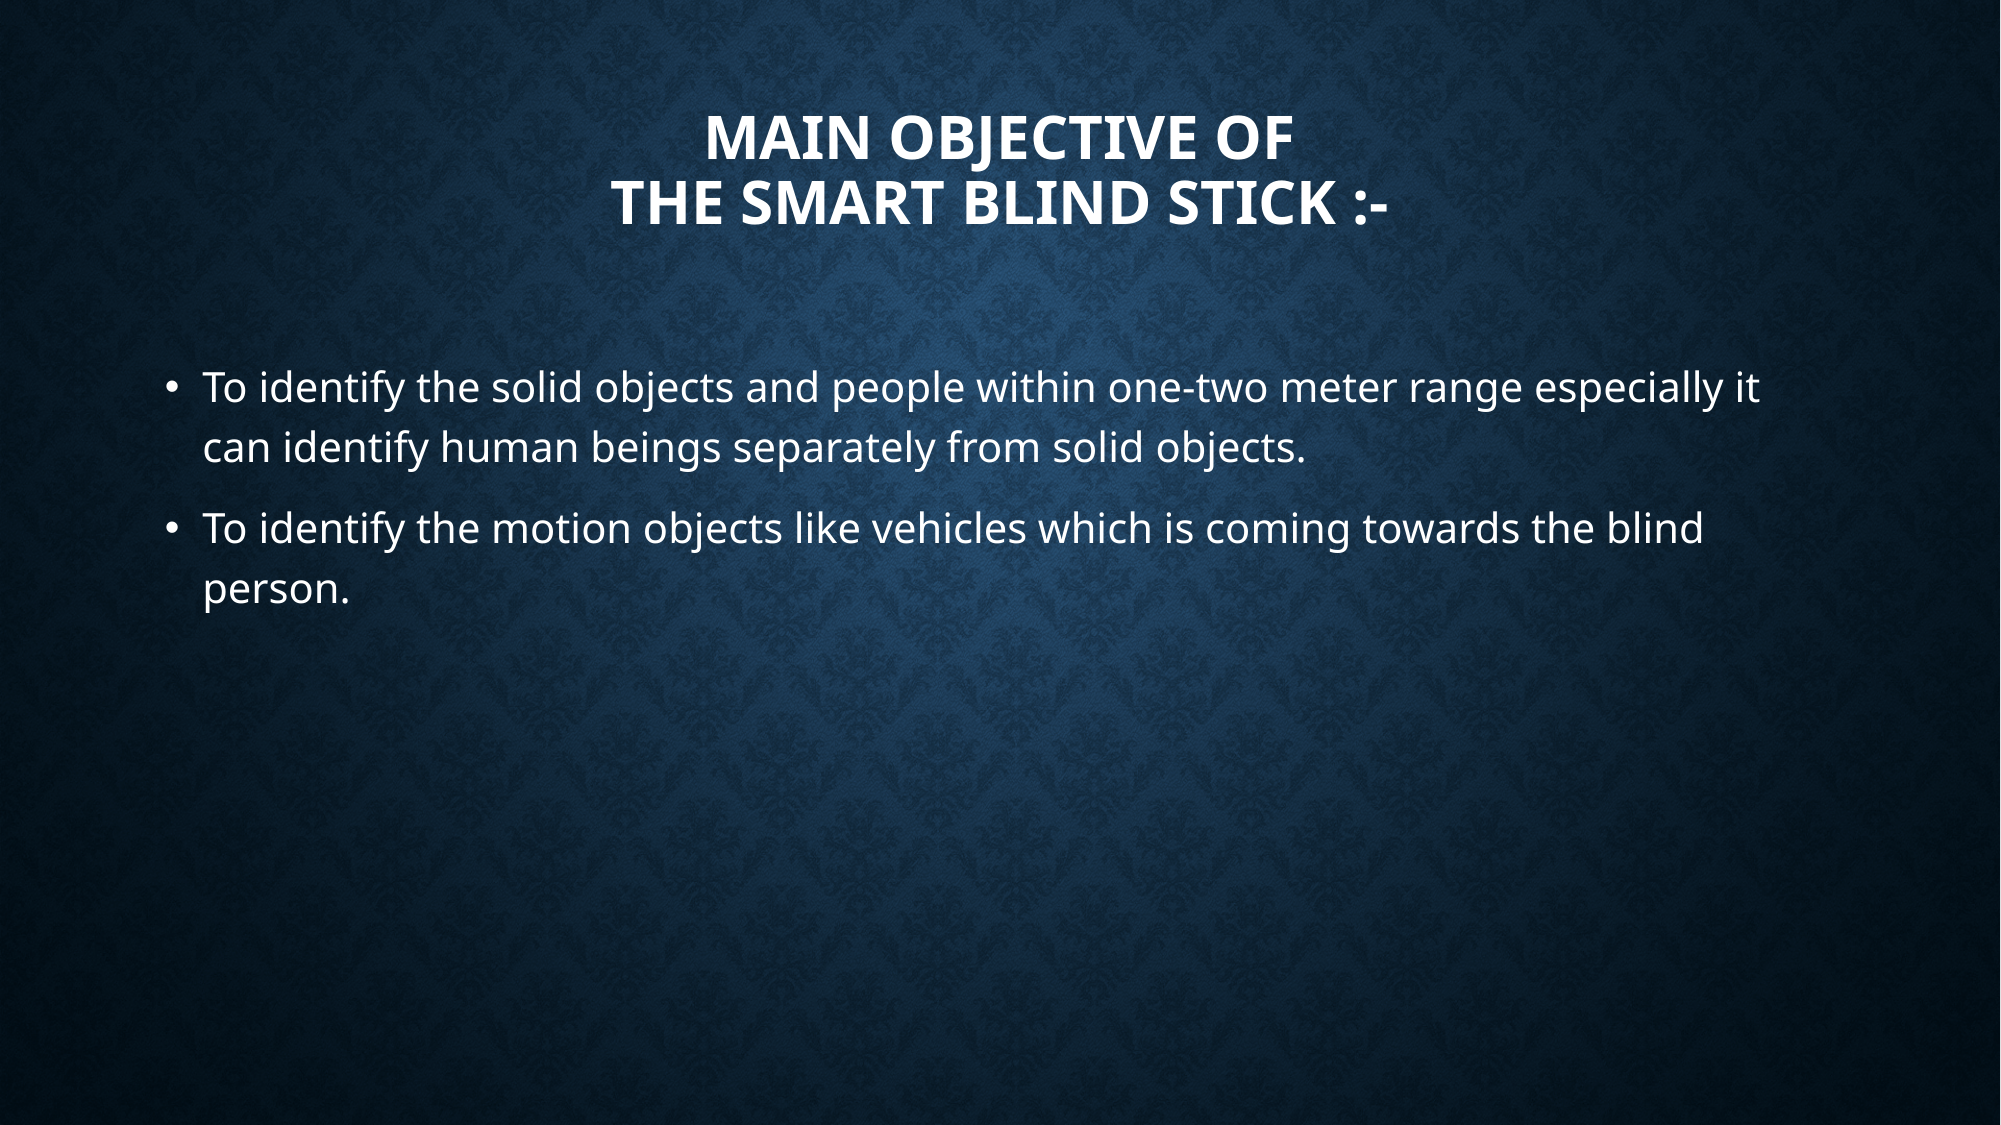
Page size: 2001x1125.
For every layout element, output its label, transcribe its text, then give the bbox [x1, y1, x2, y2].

list To identify the solid objects and people within one-two meter range especially it can identify human beings separately from solid objects. To identify the motion objects like vehicles which is coming towards the blind person. [149, 343, 1849, 950]
title Main objective of the smart blind stick :- [149, 99, 1849, 318]
